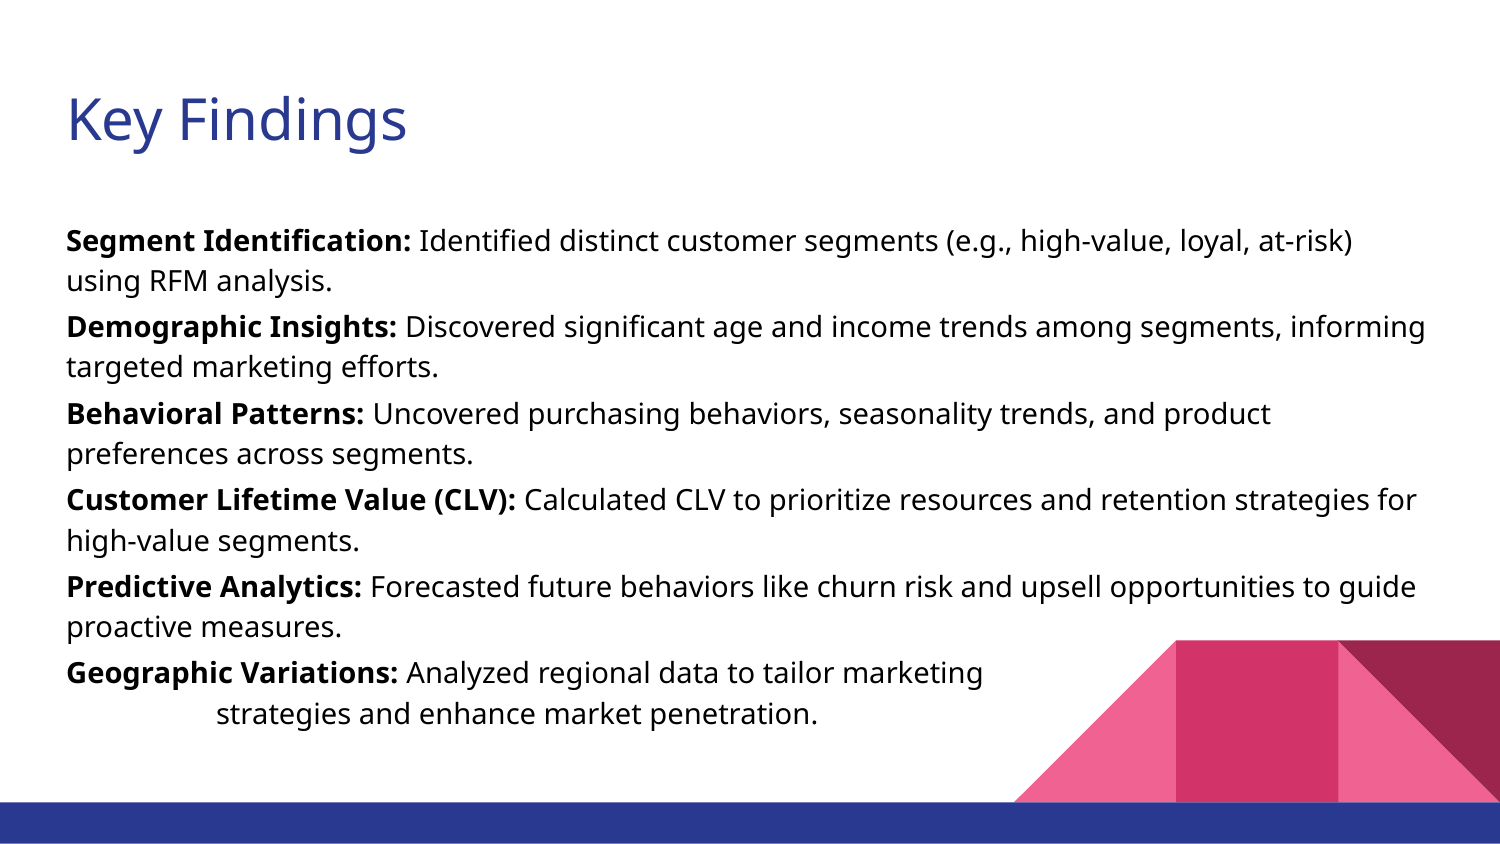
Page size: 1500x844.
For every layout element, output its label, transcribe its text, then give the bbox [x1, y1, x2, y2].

title Key Findings [51, 67, 1449, 167]
list Segment Identification: Identified distinct customer segments (e.g., high-value, loyal, at-risk) using RFM analysis. Demographic Insights: Discovered significant age and income trends among segments, informing targeted marketing efforts. Behavioral Patterns: Uncovered purchasing behaviors, seasonality trends, and product preferences across segments. Customer Lifetime Value (CLV): Calculated CLV to prioritize resources and retention strategies for high-value segments. Predictive Analytics: Forecasted future behaviors like churn risk and upsell opportunities to guide proactive measures. Geographic Variations: Analyzed regional data to tailor marketing strategies and enhance market penetration. [51, 201, 1449, 766]
